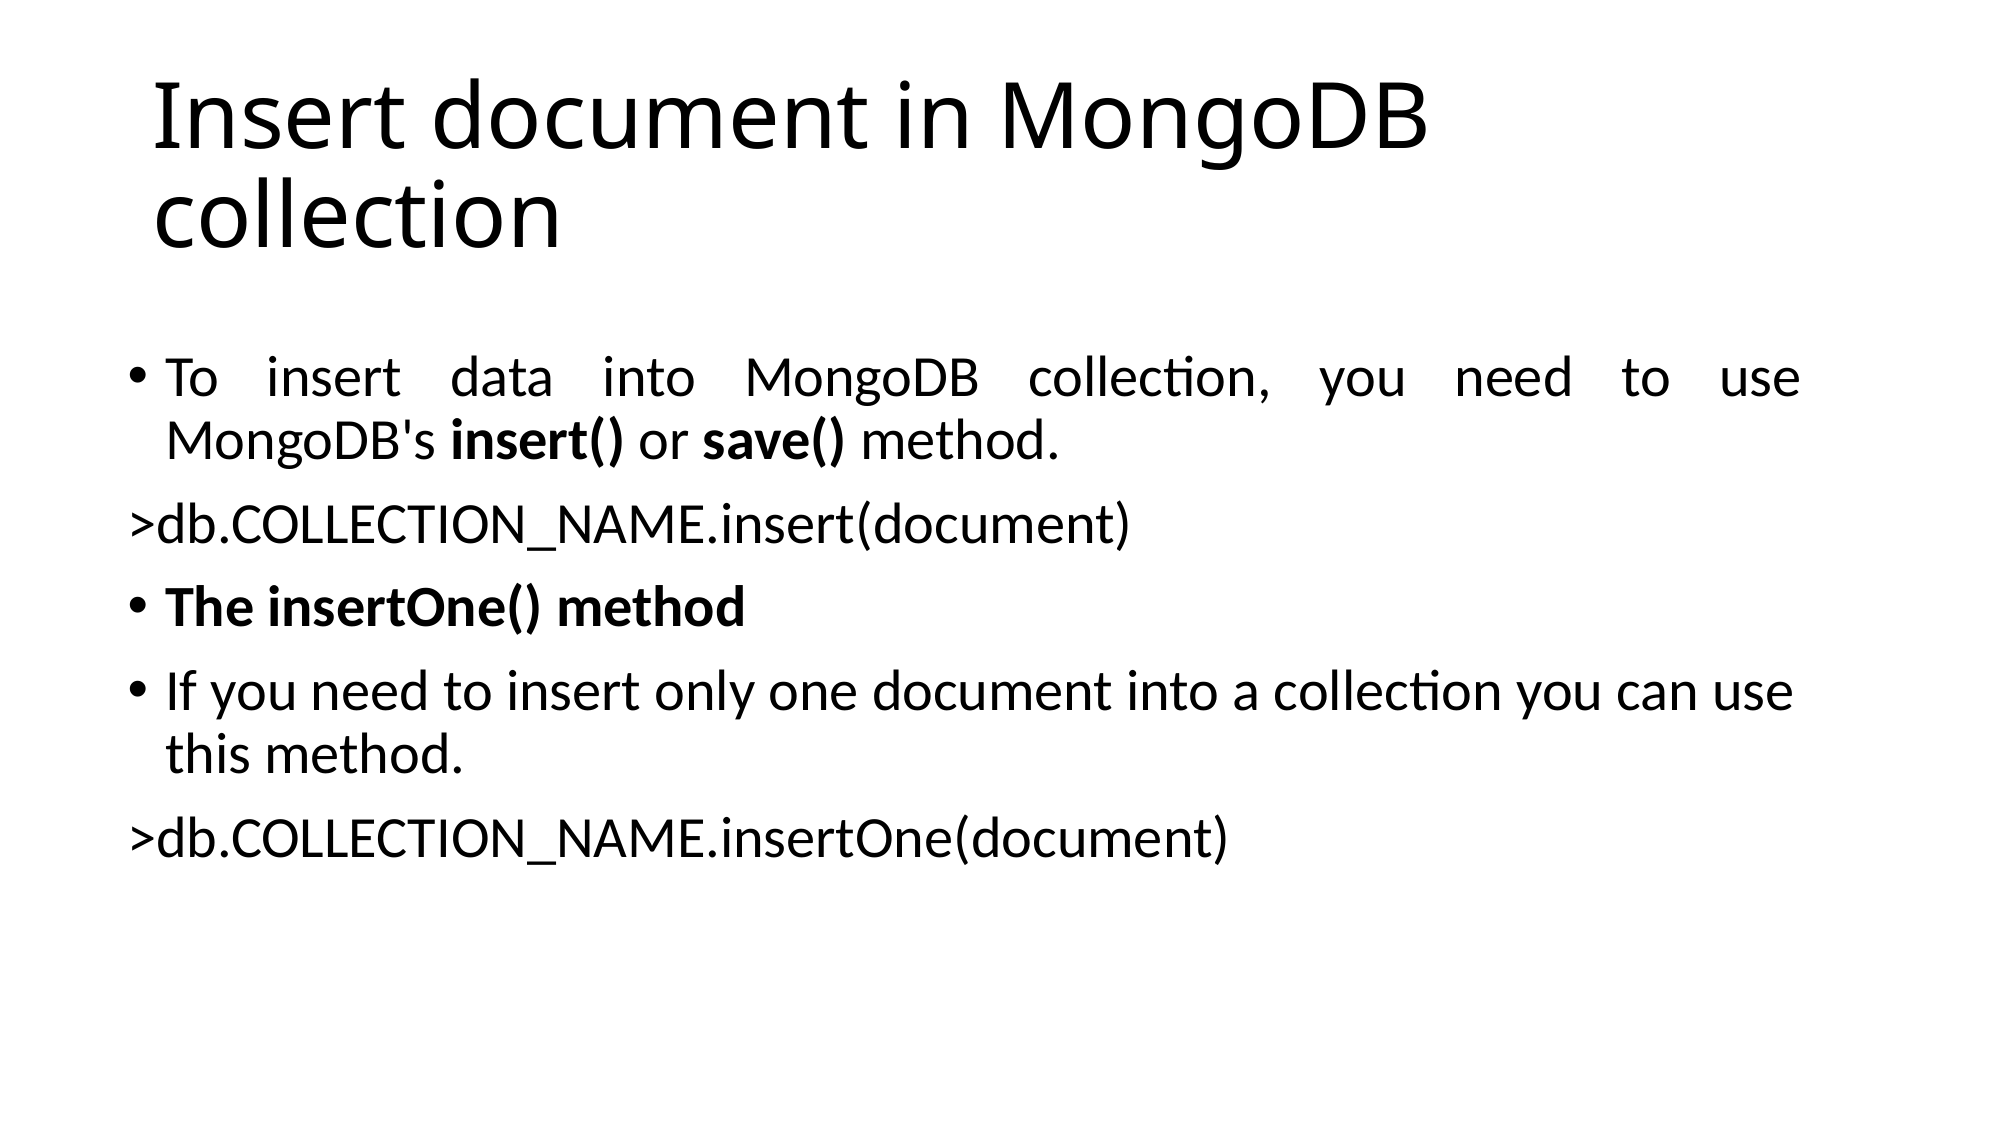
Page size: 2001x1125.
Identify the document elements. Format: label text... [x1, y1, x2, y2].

title Insert document in MongoDB collection [137, 59, 1863, 278]
list To insert data into MongoDB collection, you need to use MongoDB's insert() or save() method. >db.COLLECTION_NAME.insert(document) The insertOne() method If you need to insert only one document into a collection you can use this method. >db.COLLECTION_NAME.insertOne(document) [112, 338, 1818, 997]
